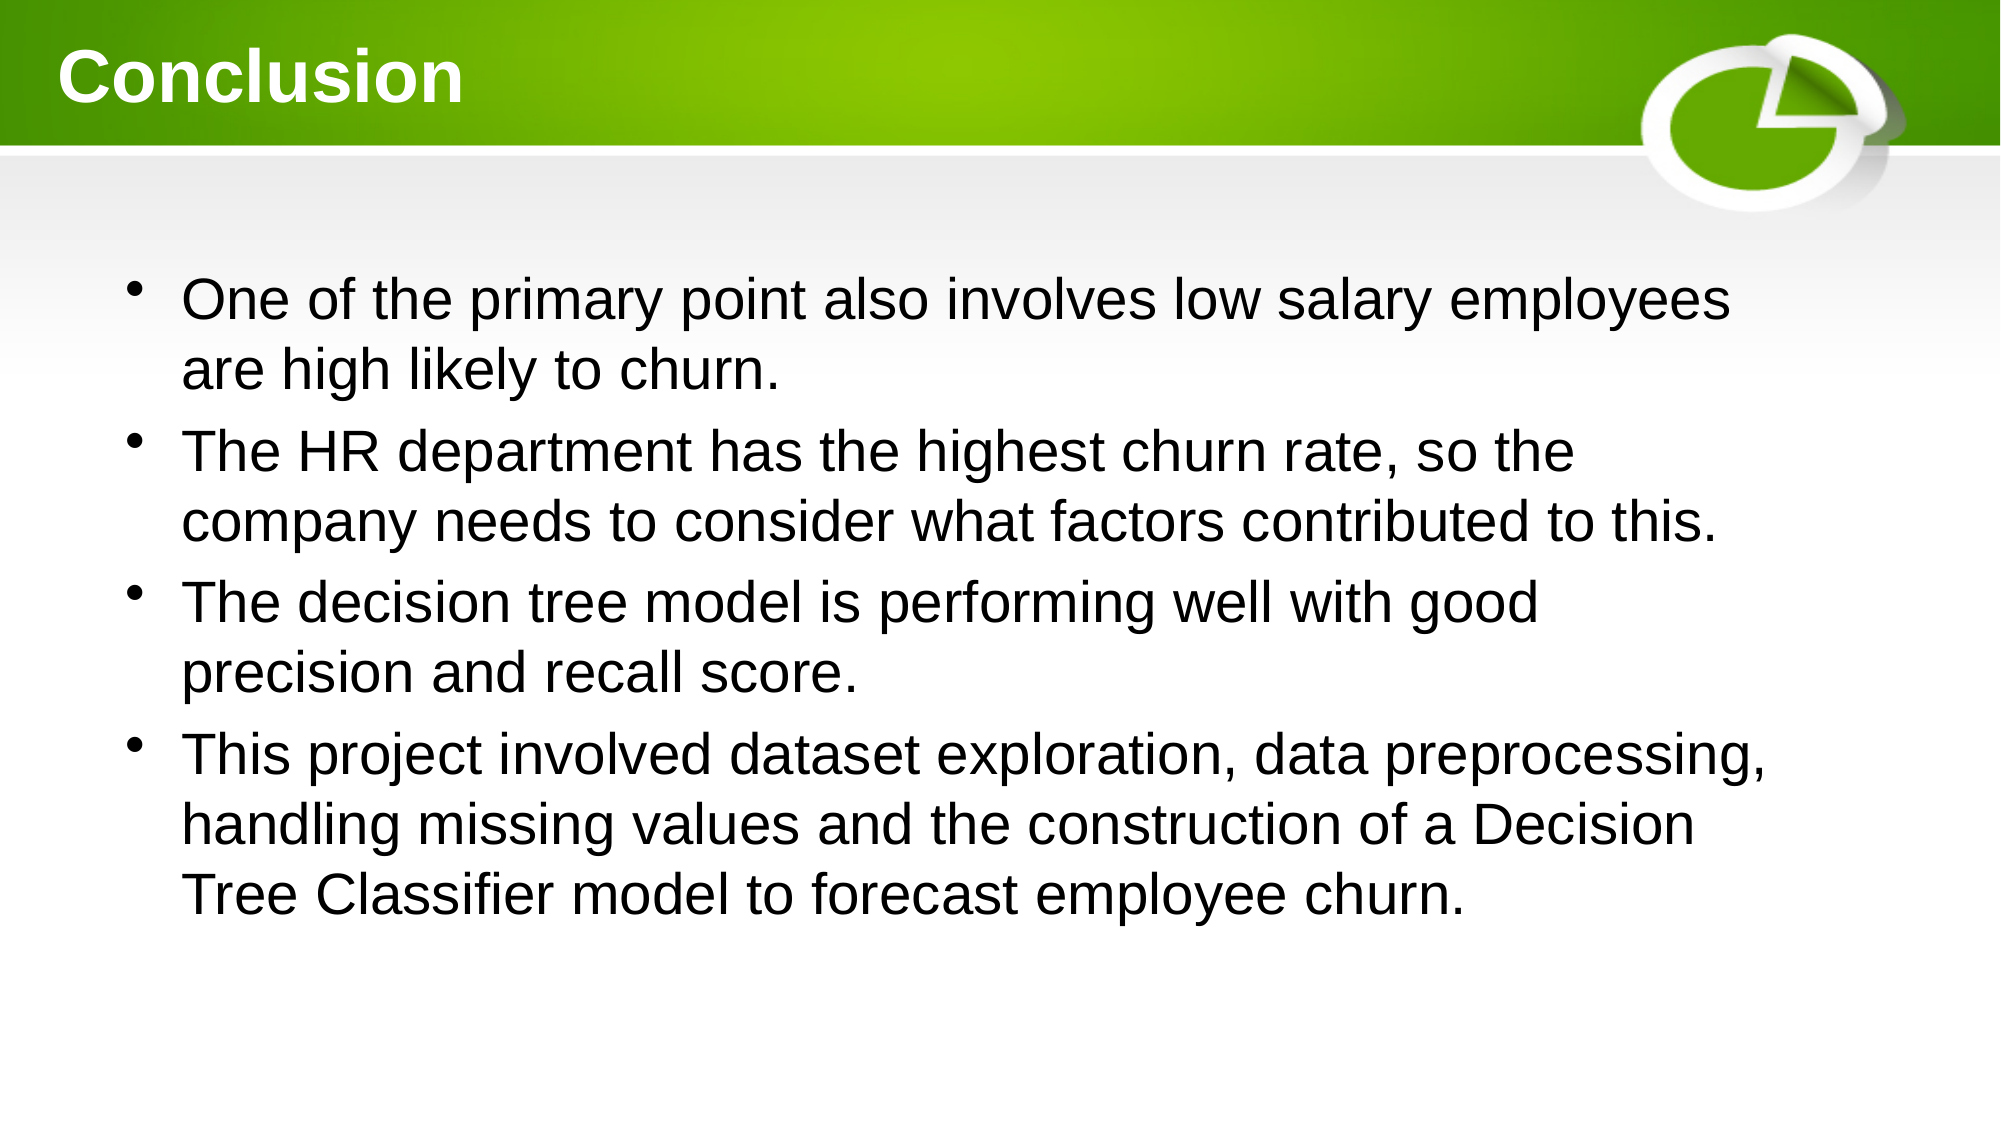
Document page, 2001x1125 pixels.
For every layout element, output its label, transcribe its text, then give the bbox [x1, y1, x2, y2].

title Conclusion [42, 23, 1843, 120]
list One of the primary point also involves low salary employees are high likely to churn. The HR department has the highest churn rate, so the company needs to consider what factors contributed to this. The decision tree model is performing well with good precision and recall score. This project involved dataset exploration, data preprocessing, handling missing values and the construction of a Decision Tree Classifier model to forecast employee churn. [109, 253, 1796, 1061]
picture [0, 0, 2001, 1125]
